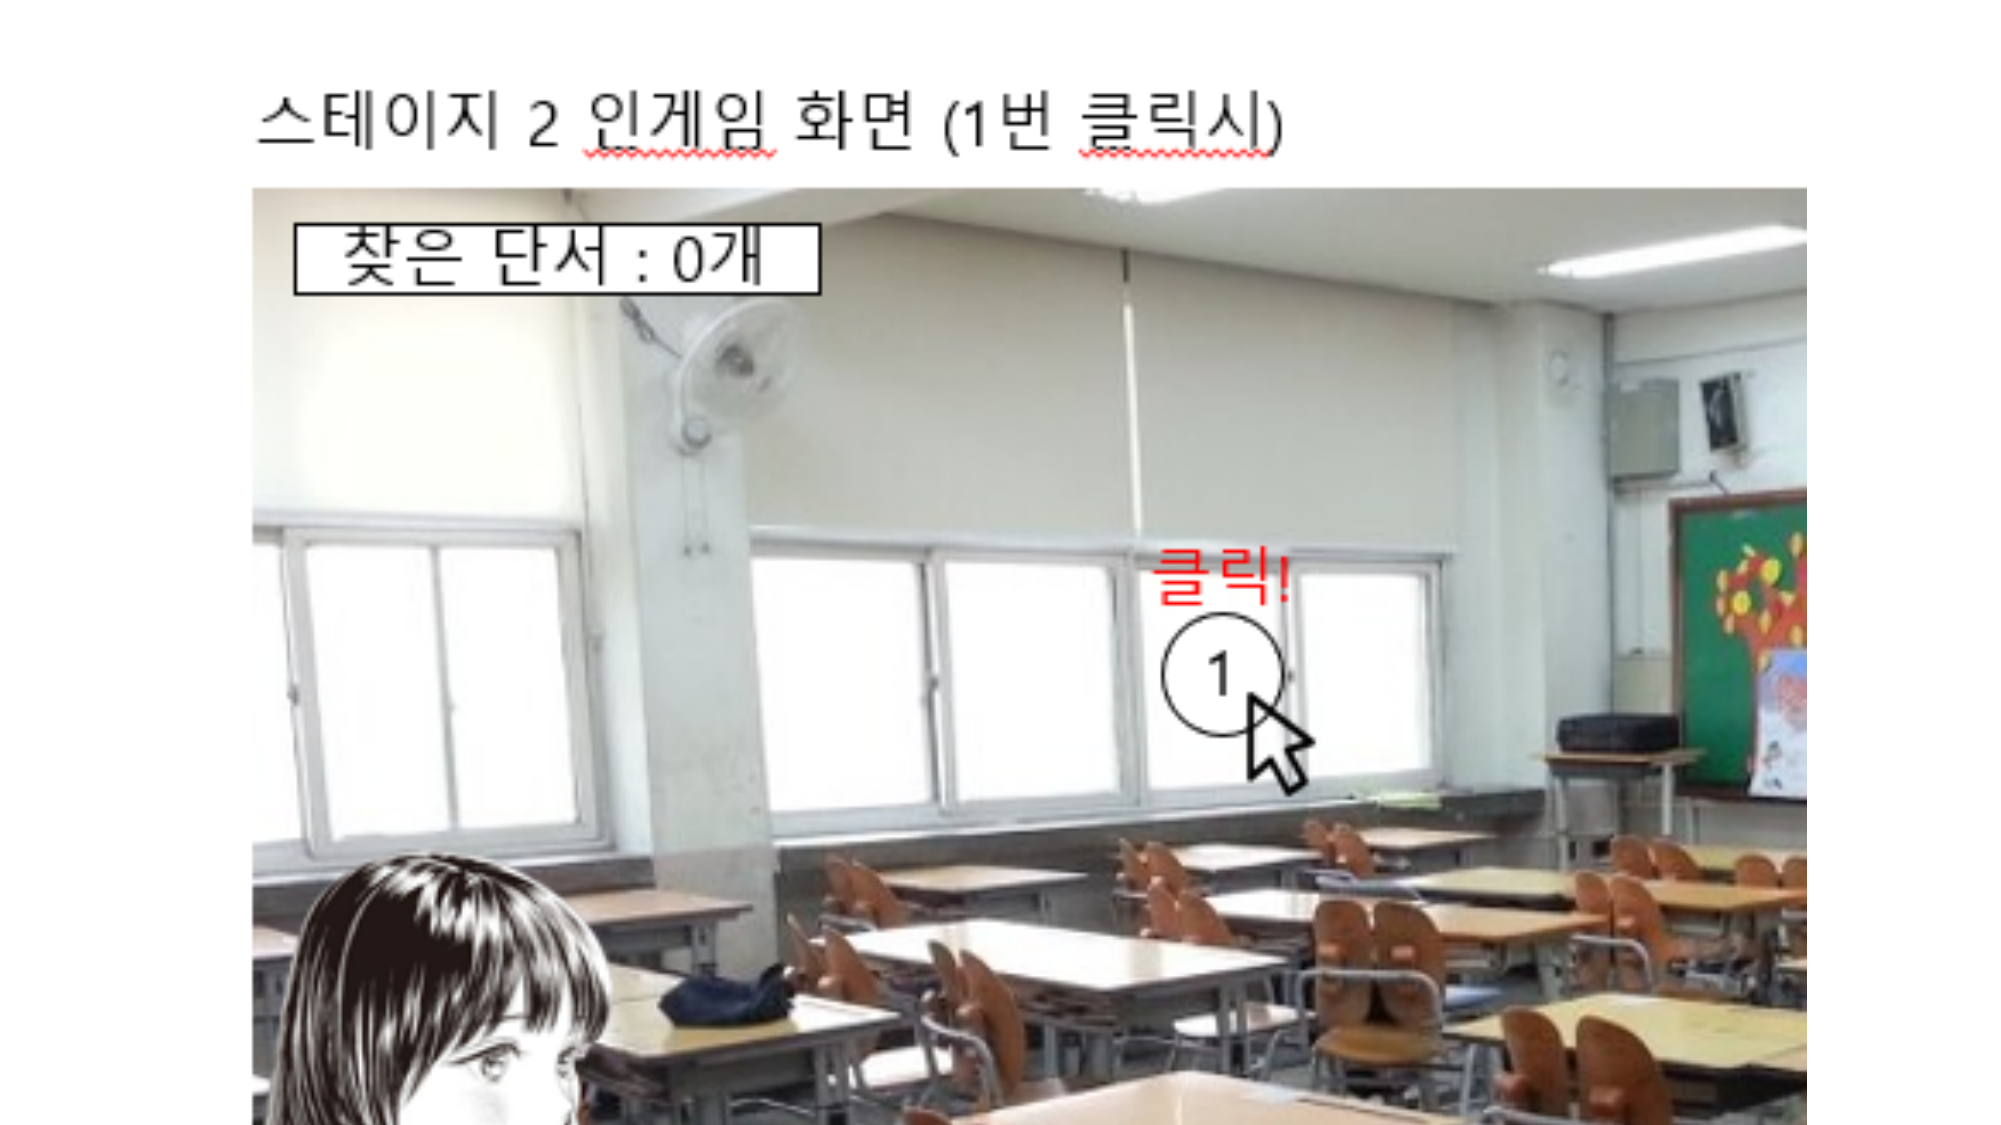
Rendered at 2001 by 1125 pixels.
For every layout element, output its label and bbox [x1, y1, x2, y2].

picture [192, 0, 1808, 1125]
